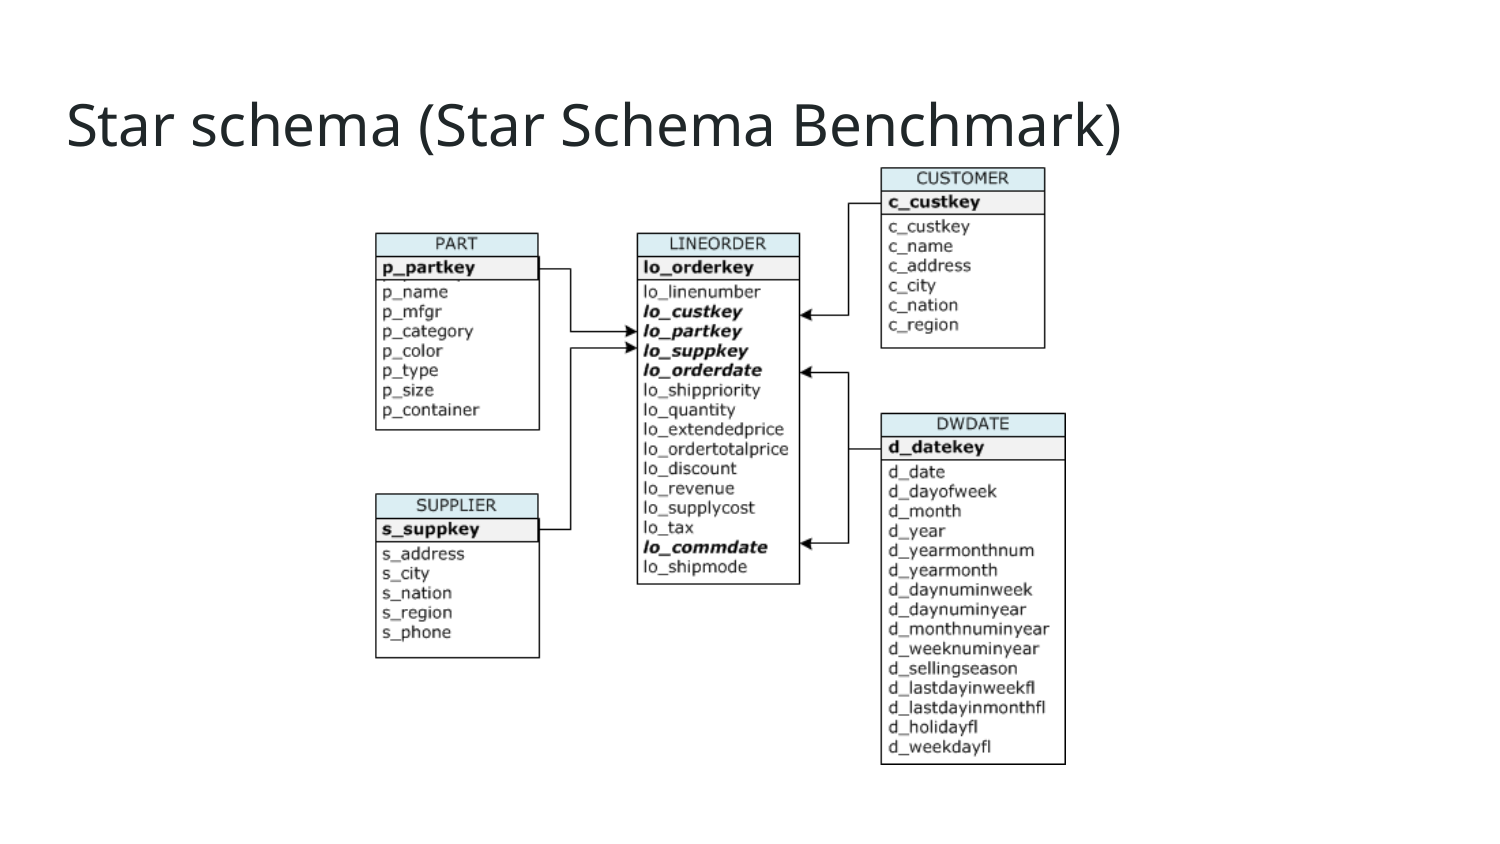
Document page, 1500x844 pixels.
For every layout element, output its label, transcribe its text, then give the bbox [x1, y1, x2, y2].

picture [374, 166, 1066, 765]
title Star schema (Star Schema Benchmark) [51, 72, 1449, 167]
